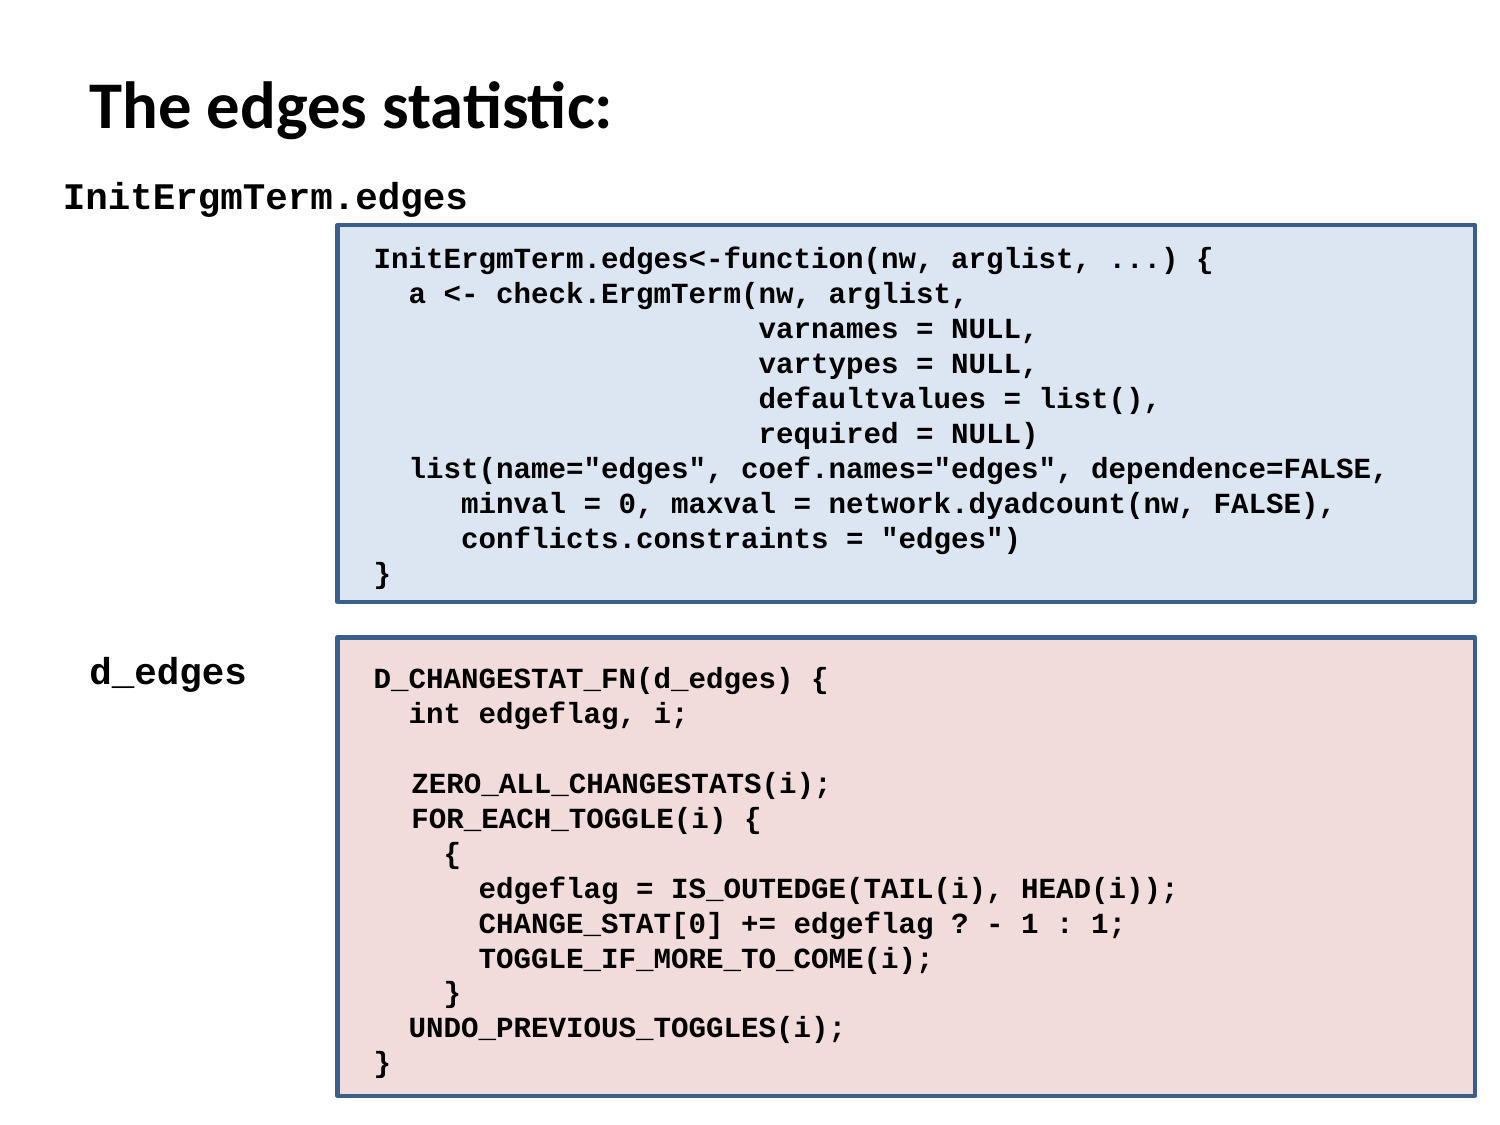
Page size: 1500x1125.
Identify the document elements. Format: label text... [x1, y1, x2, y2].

text_box InitErgmTerm.edges<-function(nw, arglist, ...) { a <- check.ErgmTerm(nw, arglist, varnames = NULL, vartypes = NULL, defaultvalues = list(), required = NULL) list(name="edges", coef.names="edges", dependence=FALSE, minval = 0, maxval = network.dyadcount(nw, FALSE), conflicts.constraints = "edges") } D_CHANGESTAT_FN(d_edges) { int edgeflag, i; ZERO_ALL_CHANGESTATS(i); FOR_EACH_TOGGLE(i) { { edgeflag = IS_OUTEDGE(TAIL(i), HEAD(i)); CHANGE_STAT[0] += edgeflag ? - 1 : 1; TOGGLE_IF_MORE_TO_COME(i); } UNDO_PREVIOUS_TOGGLES(i); } [358, 232, 1404, 1087]
text_box d_edges [74, 639, 262, 700]
text_box [335, 223, 1477, 604]
text_box The edges statistic: [75, 54, 1360, 149]
text_box [1404, 635, 1477, 1098]
text_box [335, 635, 1074, 1098]
slide_number 17 [1074, 1042, 1425, 1103]
text_box InitErgmTerm.edges [48, 164, 483, 225]
